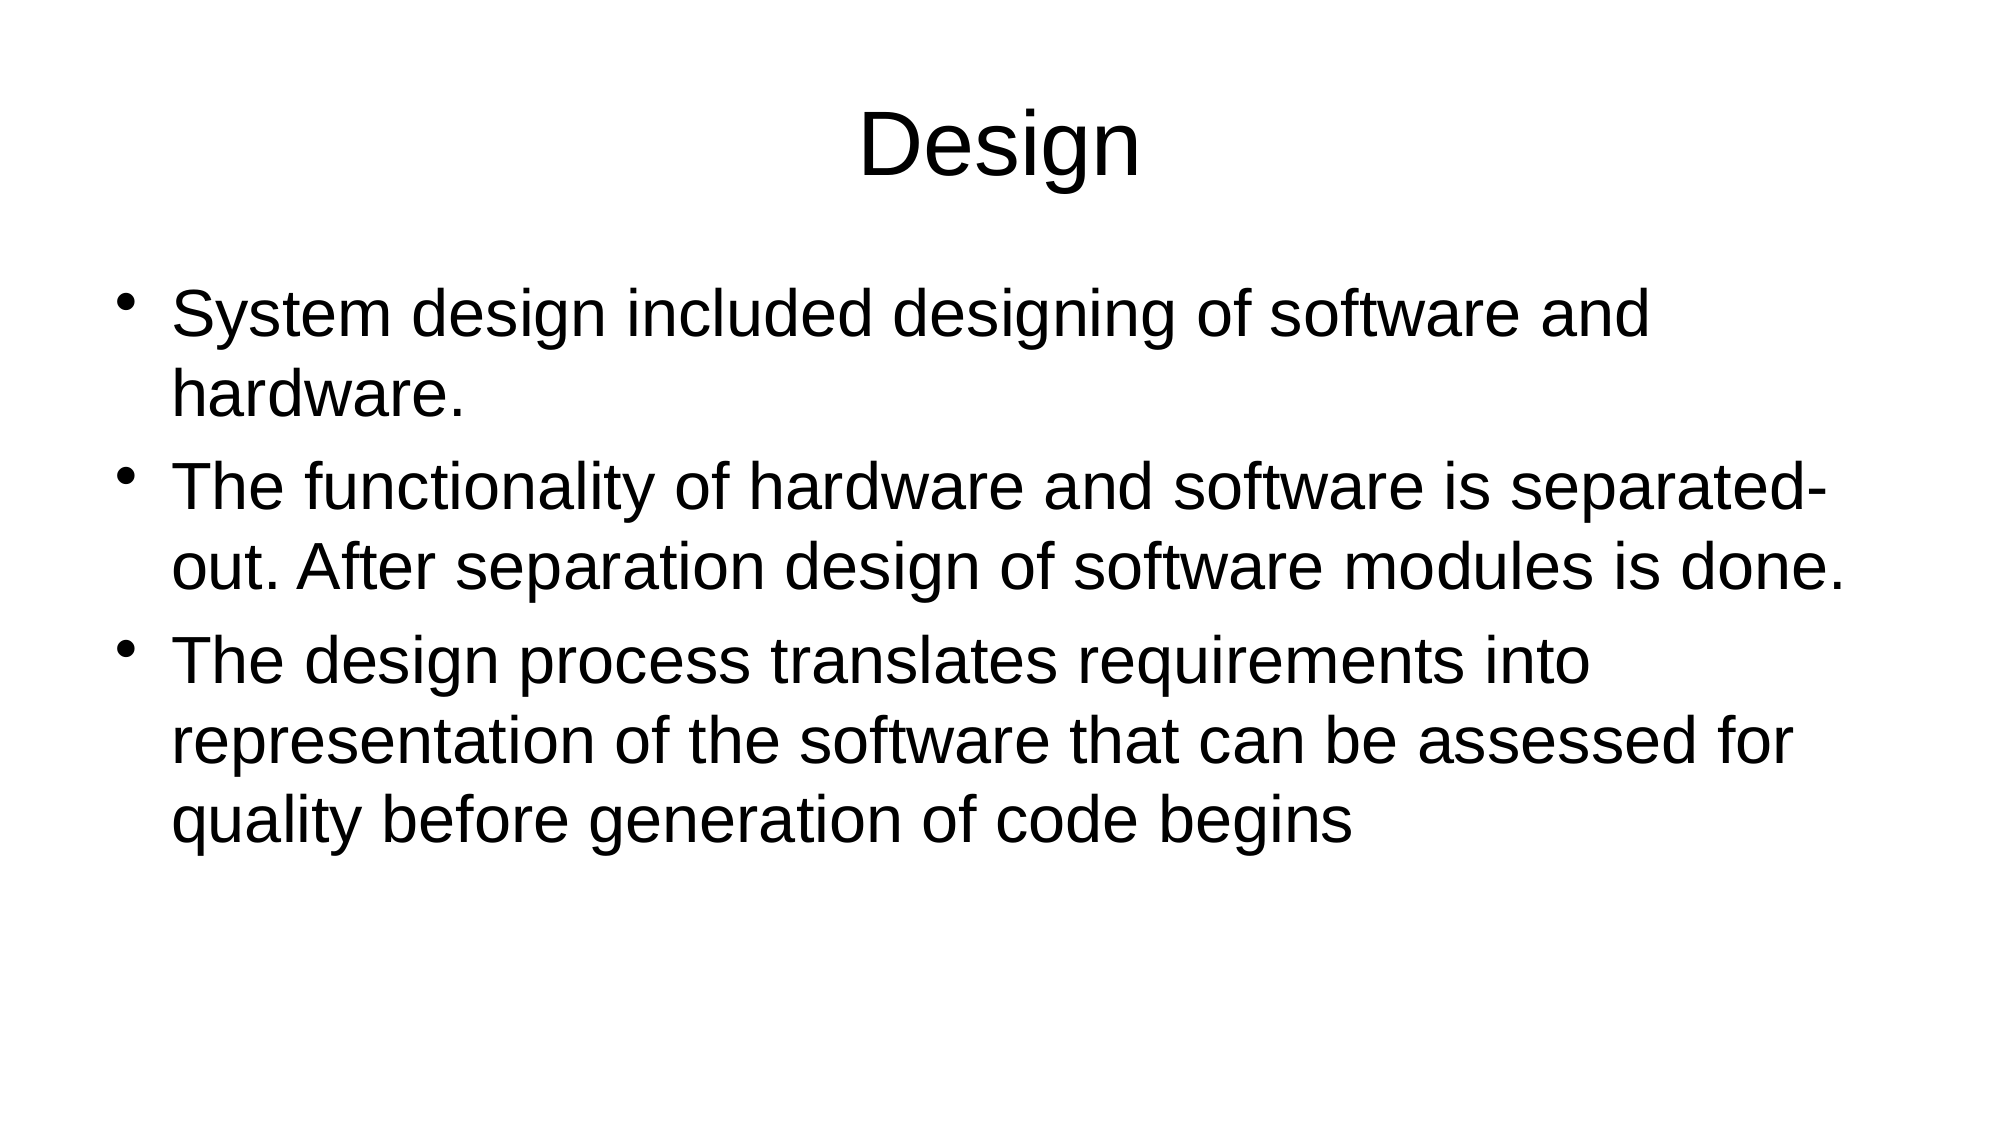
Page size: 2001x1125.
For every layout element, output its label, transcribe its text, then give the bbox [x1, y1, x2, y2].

title Design [99, 44, 1901, 233]
list System design included designing of software and hardware. The functionality of hardware and software is separated-out. After separation design of software modules is done. The design process translates requirements into representation of the software that can be assessed for quality before generation of code begins [99, 262, 1901, 1006]
